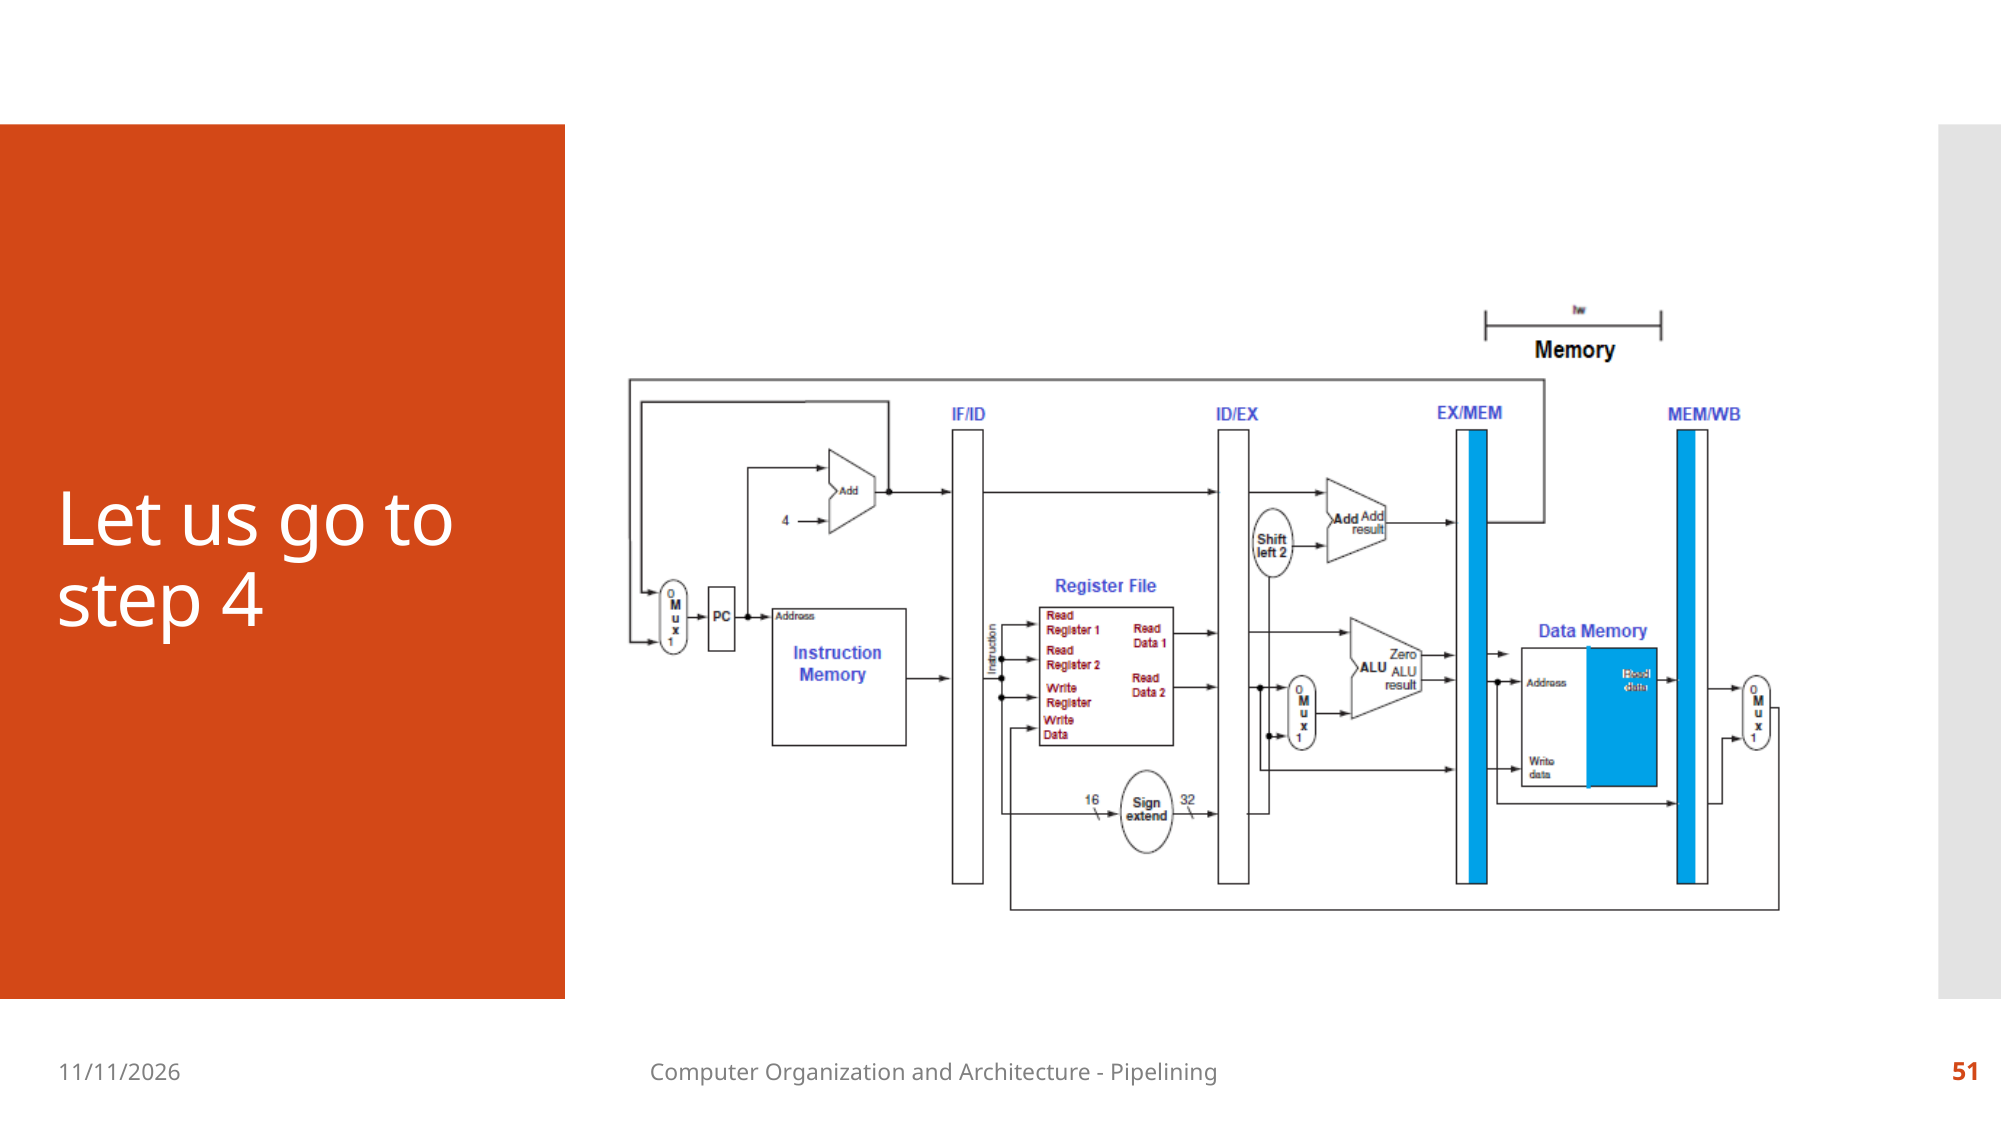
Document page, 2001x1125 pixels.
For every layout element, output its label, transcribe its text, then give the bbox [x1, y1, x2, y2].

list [589, 265, 1835, 940]
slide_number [43, 1042, 493, 1103]
footer Computer Organization and Architecture - Pipelining [634, 1042, 1605, 1103]
title Let us go to step 4 [41, 184, 525, 940]
slide_number 51 [1744, 1042, 1996, 1103]
